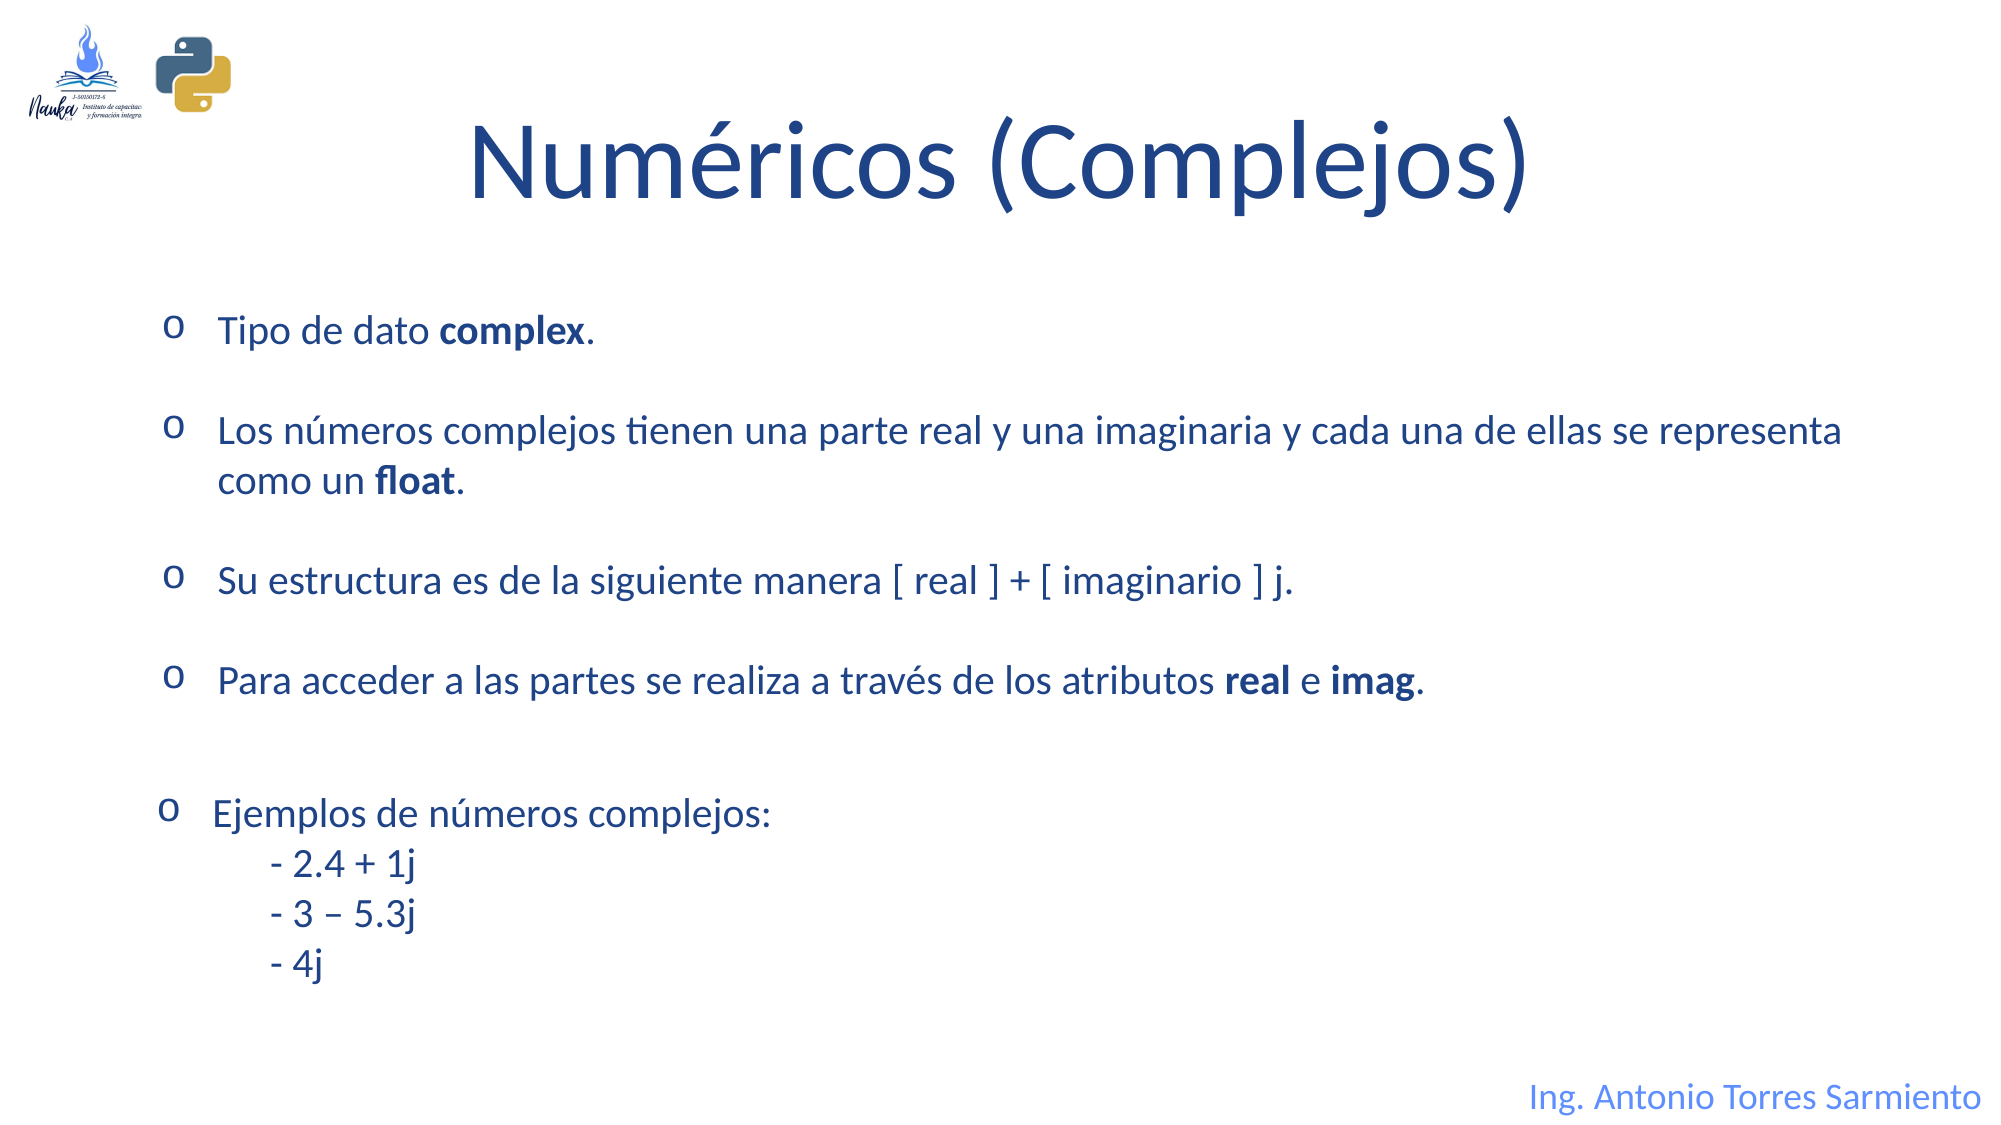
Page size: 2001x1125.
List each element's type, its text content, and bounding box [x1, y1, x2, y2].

picture [0, 14, 246, 131]
text_box Ejemplos de números complejos: - 2.4 + 1j - 3 – 5.3j - 4j [141, 778, 799, 994]
text_box Tipo de dato complex. Los números complejos tienen una parte real y una imaginaria y cada una de ellas se representa como un float. Su estructura es de la siguiente manera [ real ] + [ imaginario ] j. Para acceder a las partes se realiza a través de los atributos real e imag. [146, 295, 1859, 710]
text_box Numéricos (Complejos) [452, 78, 1548, 229]
text_box Ing. Antonio Torres Sarmiento [1514, 1064, 1998, 1125]
